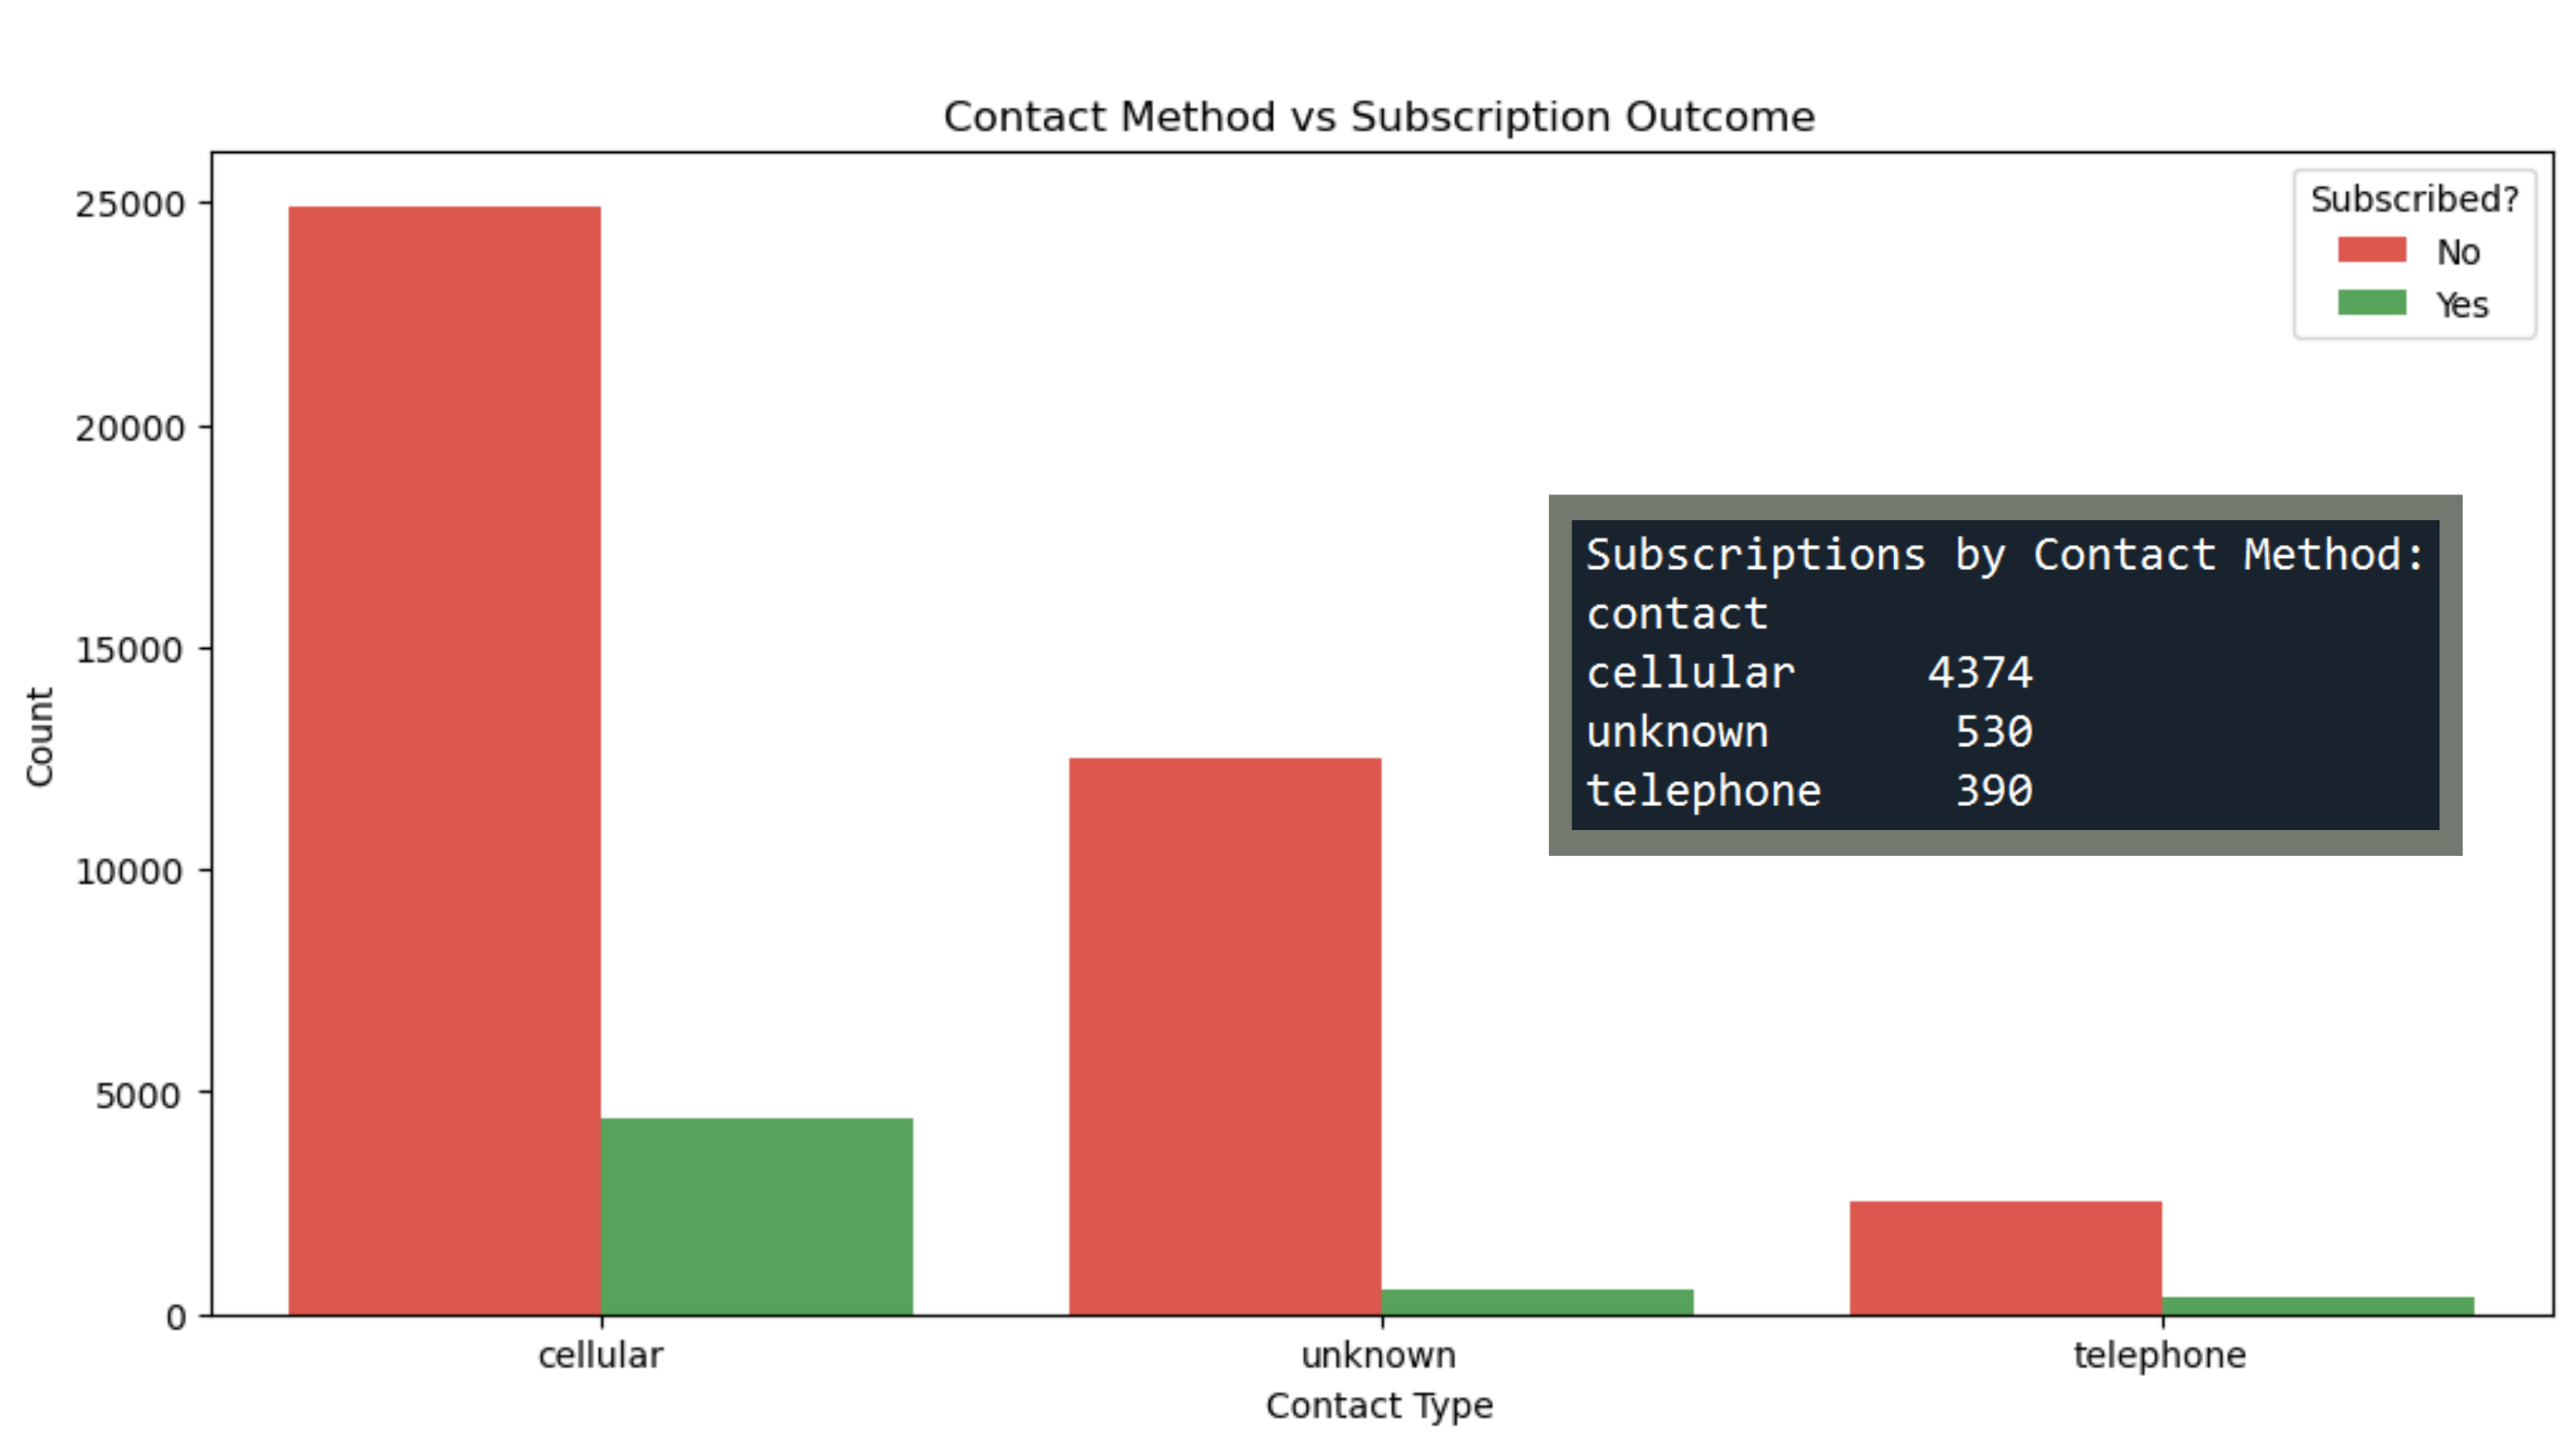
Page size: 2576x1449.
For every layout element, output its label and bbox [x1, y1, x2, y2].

text_box [0, 77, 2576, 1449]
text_box [1548, 494, 2464, 857]
